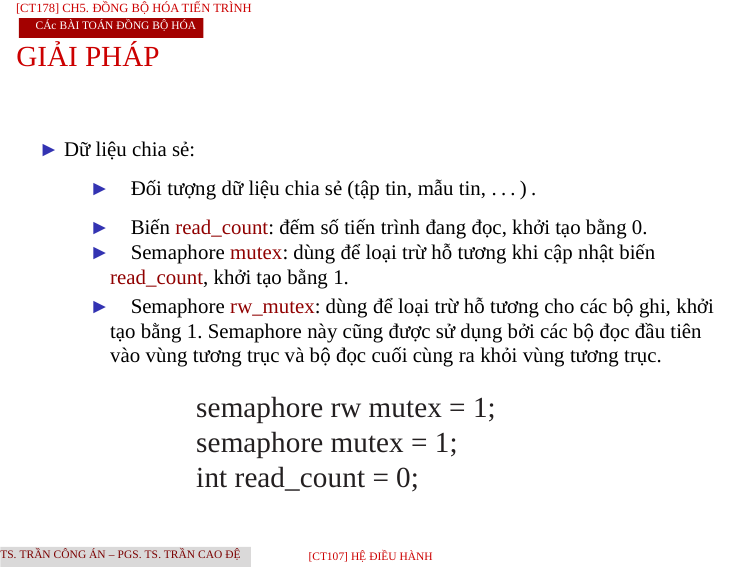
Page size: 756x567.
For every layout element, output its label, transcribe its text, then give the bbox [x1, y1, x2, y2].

text_box TS. Trần Công Án – PGS. TS. Trần Cao Đệ [0, 546, 251, 567]
text_box semaphore rw mutex = 1; semaphore mutex = 1; int read_count = 0; [181, 381, 560, 501]
text_box CÁc bài toán đồng bộ hóa [18, 18, 204, 37]
text_box ► Dữ liệu chia sẻ: ► Đối tượng dữ liệu chia sẻ (tập tin, mẫu tin, ...). ► Biến read_count: đếm số tiến trình đang đọc, khởi tạo bằng 0. ► Semaphore mutex: dùng để loại trừ hỗ tương khi cập nhật biến read_count, khởi tạo bằng 1. ► Semaphore rw_mutex: dùng để loại trừ hỗ tương cho các bộ ghi, khởi tạo bằng 1. Semaphore này cũng được sử dụng bởi các bộ đọc đầu tiên vào vùng tương trục và bộ đọc cuối cùng ra khỏi vùng tương trục. [38, 122, 735, 409]
text_box [CT107] HỆ điều hành [308, 548, 449, 567]
text_box [CT178] Ch5. Đồng Bộ Hóa Tiến Trình [16, 0, 268, 20]
text_box GIẢI PHÁP [16, 37, 402, 104]
